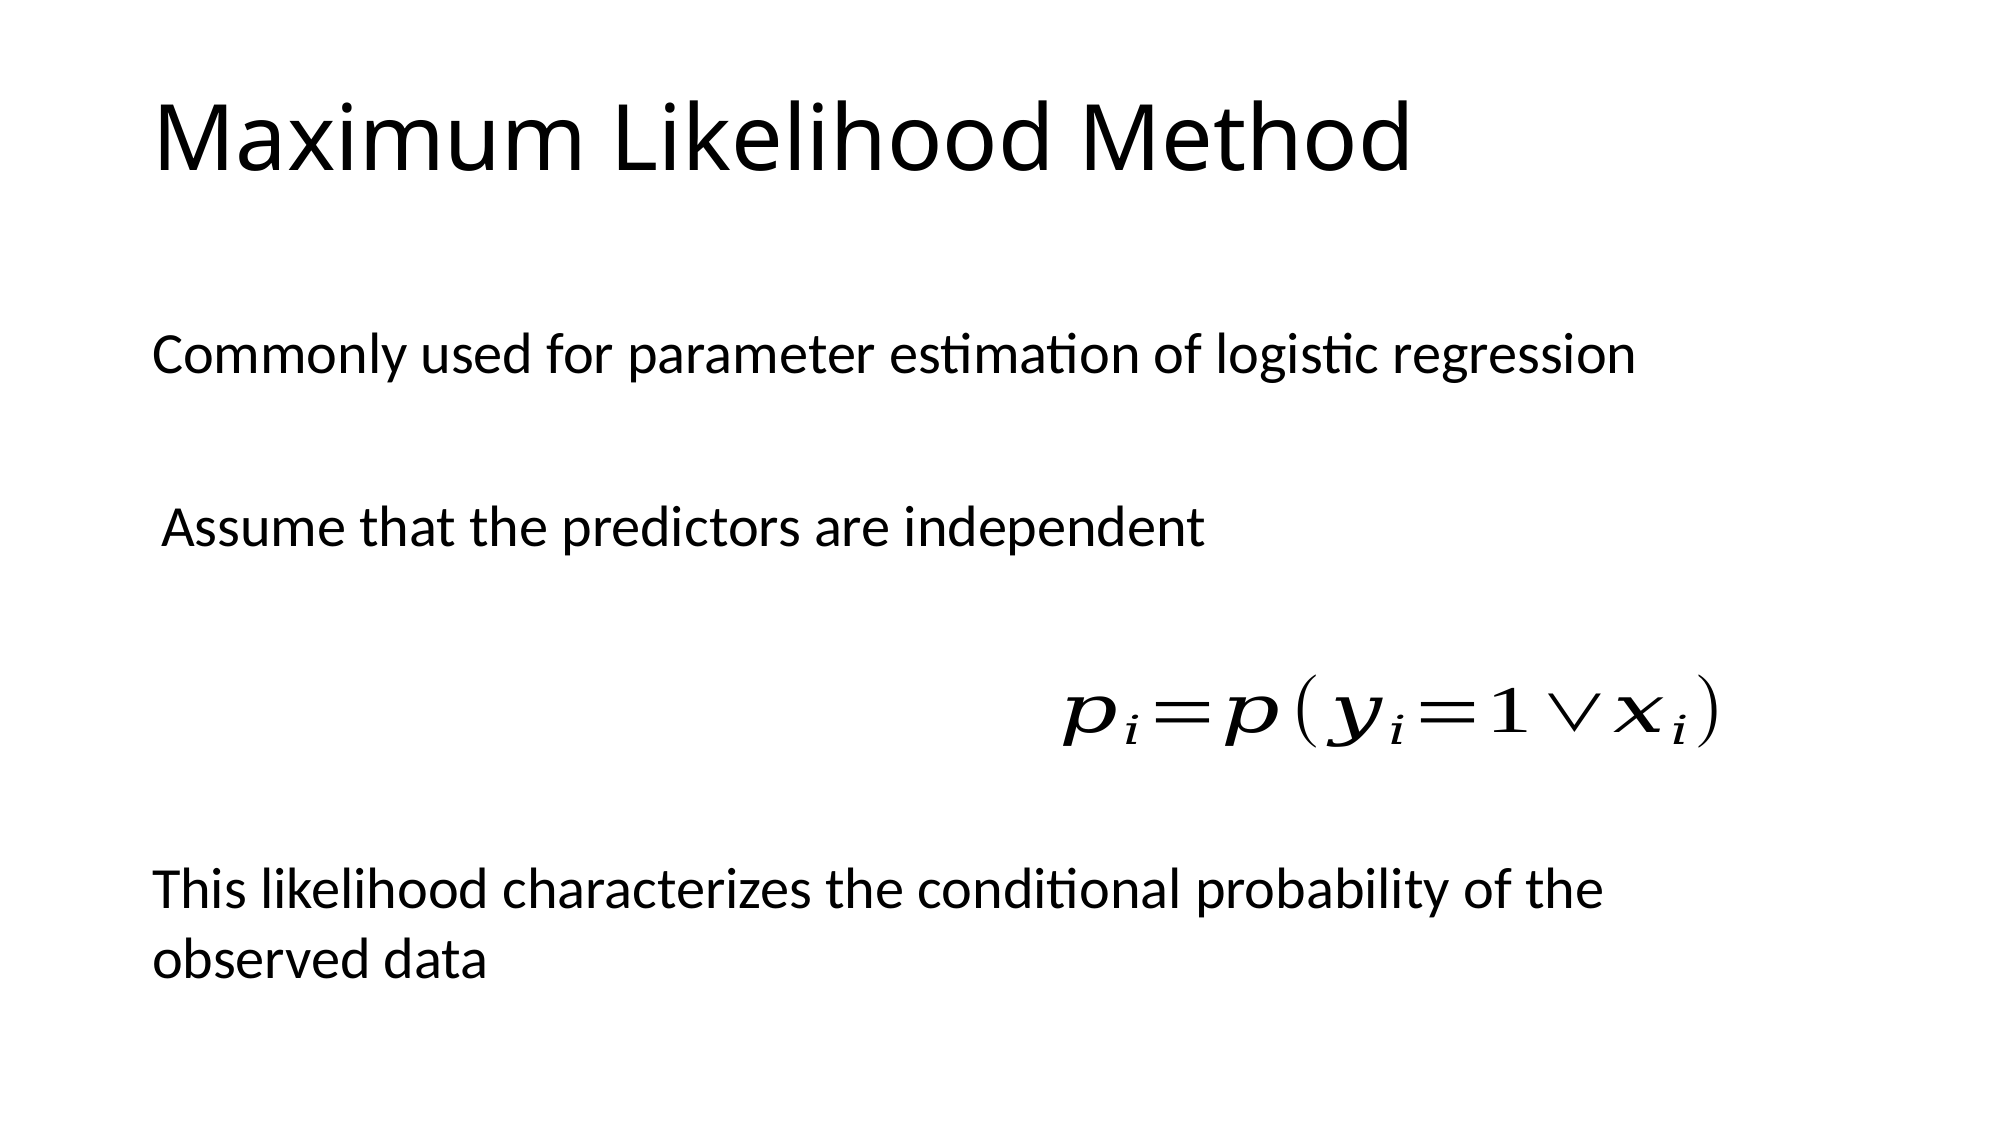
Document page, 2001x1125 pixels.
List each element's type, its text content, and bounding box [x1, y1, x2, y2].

title Maximum Likelihood Method [137, 59, 1863, 221]
text_box This likelihood characterizes the conditional probability of the observed data [137, 842, 1845, 998]
text_box Assume that the predictors are independent [146, 480, 1854, 566]
text_box Commonly used for parameter estimation of logistic regression [137, 307, 1845, 393]
